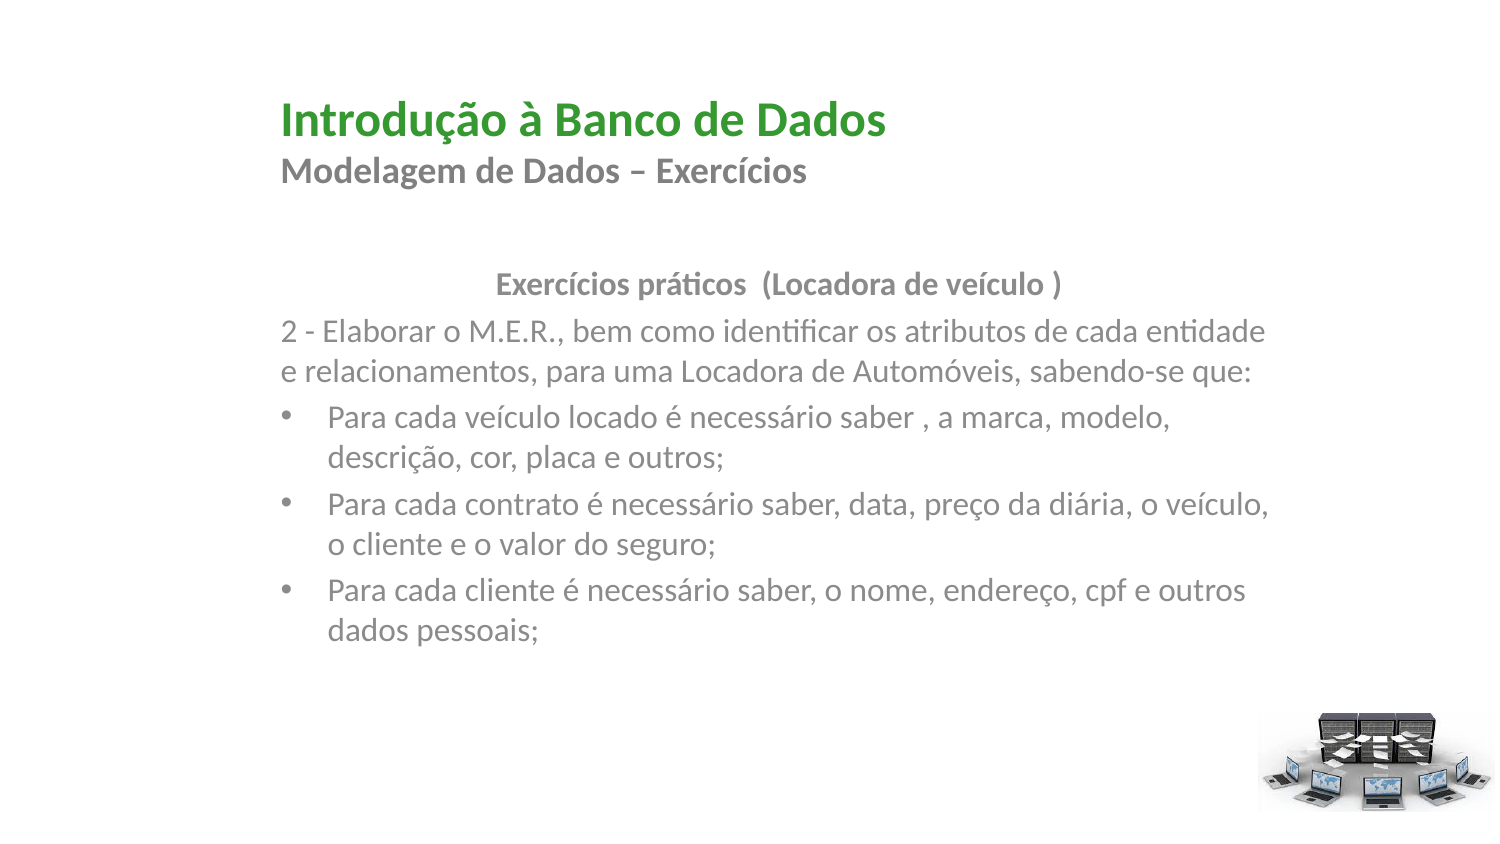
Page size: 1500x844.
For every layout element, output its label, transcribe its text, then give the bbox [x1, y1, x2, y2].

text_box Exercícios práticos (Locadora de veículo ) 2 - Elaborar o M.E.R., bem como identificar os atributos de cada entidade e relacionamentos, para uma Locadora de Automóveis, sabendo-se que: Para cada veículo locado é necessário saber , a marca, modelo, descrição, cor, placa e outros; Para cada contrato é necessário saber, data, preço da diária, o veículo, o cliente e o valor do seguro; Para cada cliente é necessário saber, o nome, endereço, cpf e outros dados pessoais; [265, 254, 1294, 800]
text_box Introdução à Banco de Dados Modelagem de Dados – Exercícios [265, 78, 1425, 233]
picture [1258, 713, 1495, 812]
